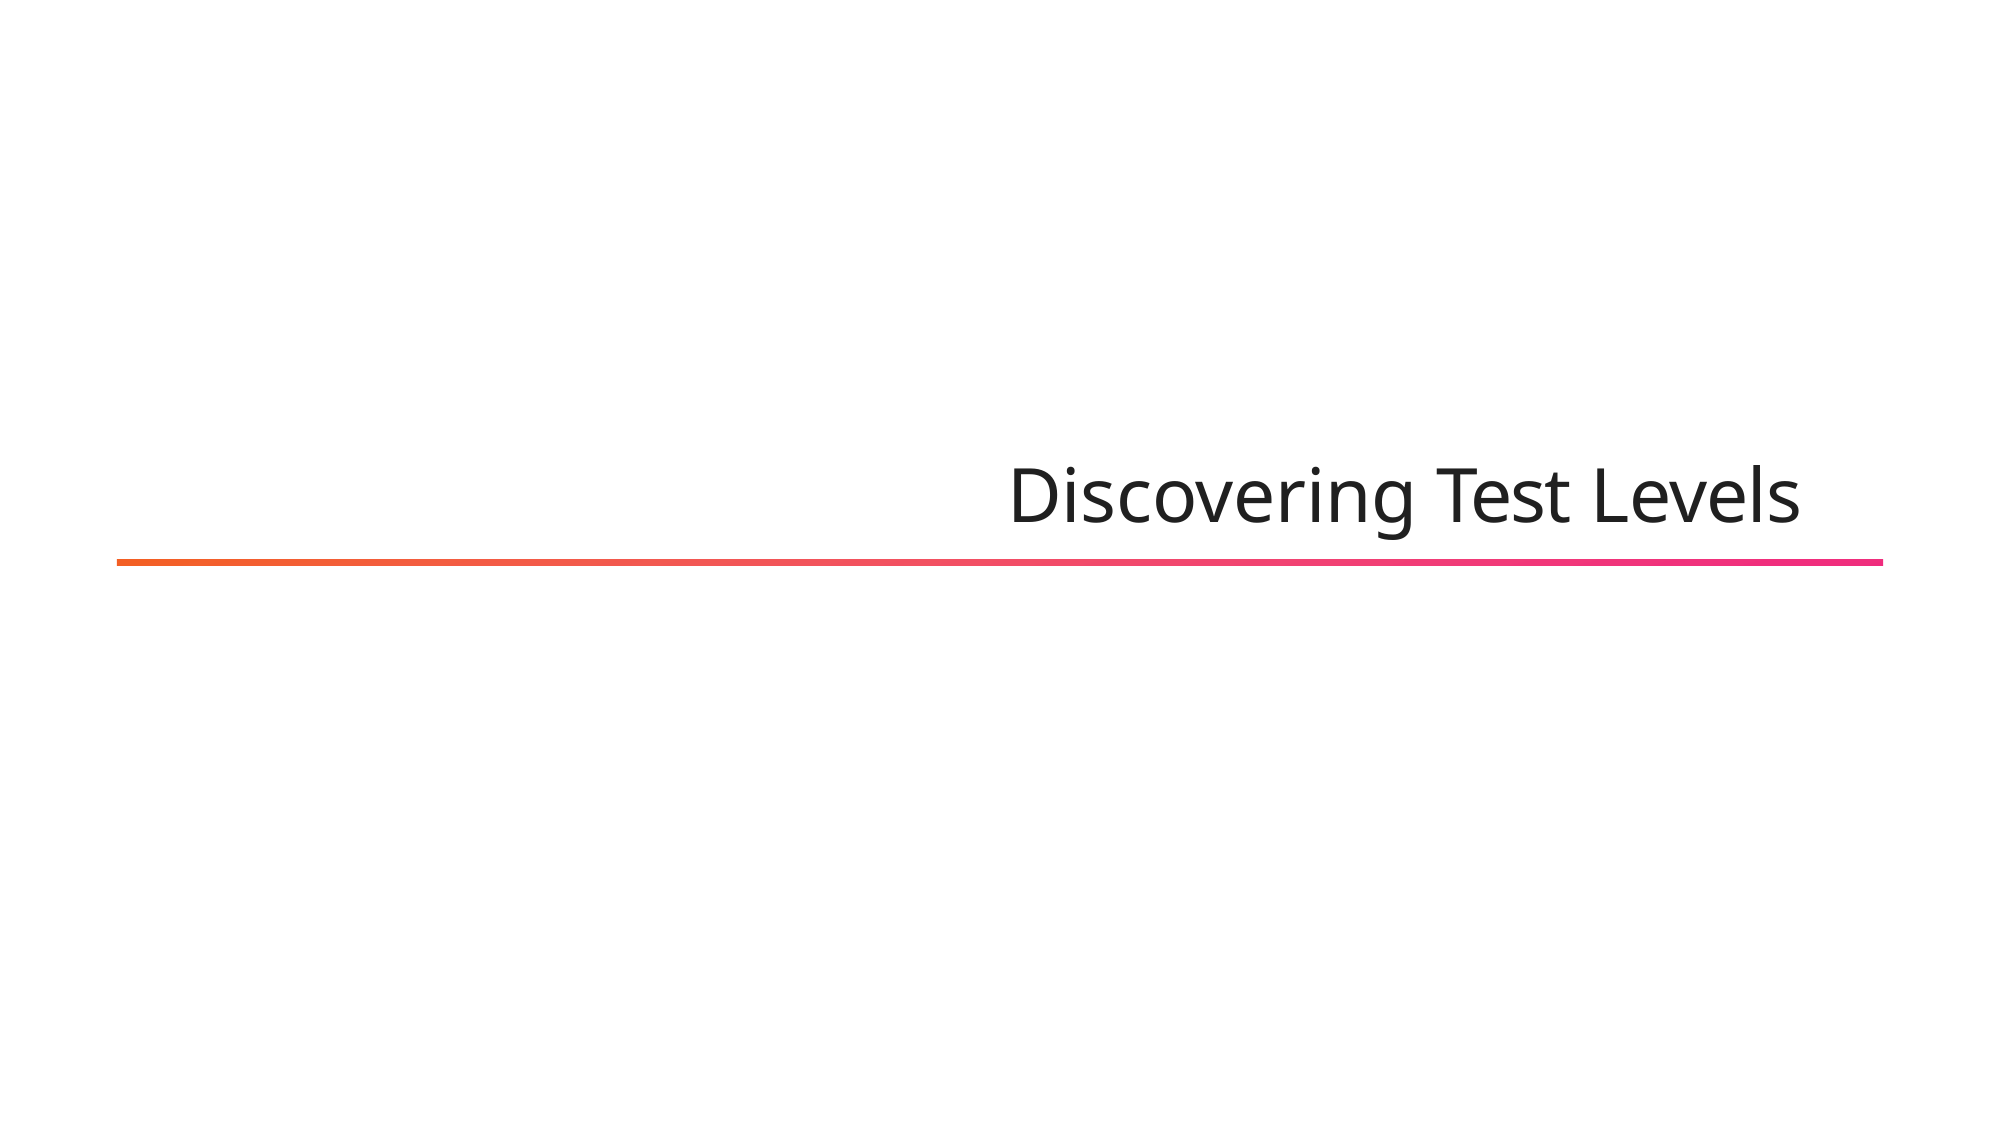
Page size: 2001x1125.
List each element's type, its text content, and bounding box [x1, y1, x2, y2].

text_box [1871, 559, 1884, 566]
title Discovering Test Levels [1005, 445, 1871, 636]
text_box [116, 559, 1005, 566]
